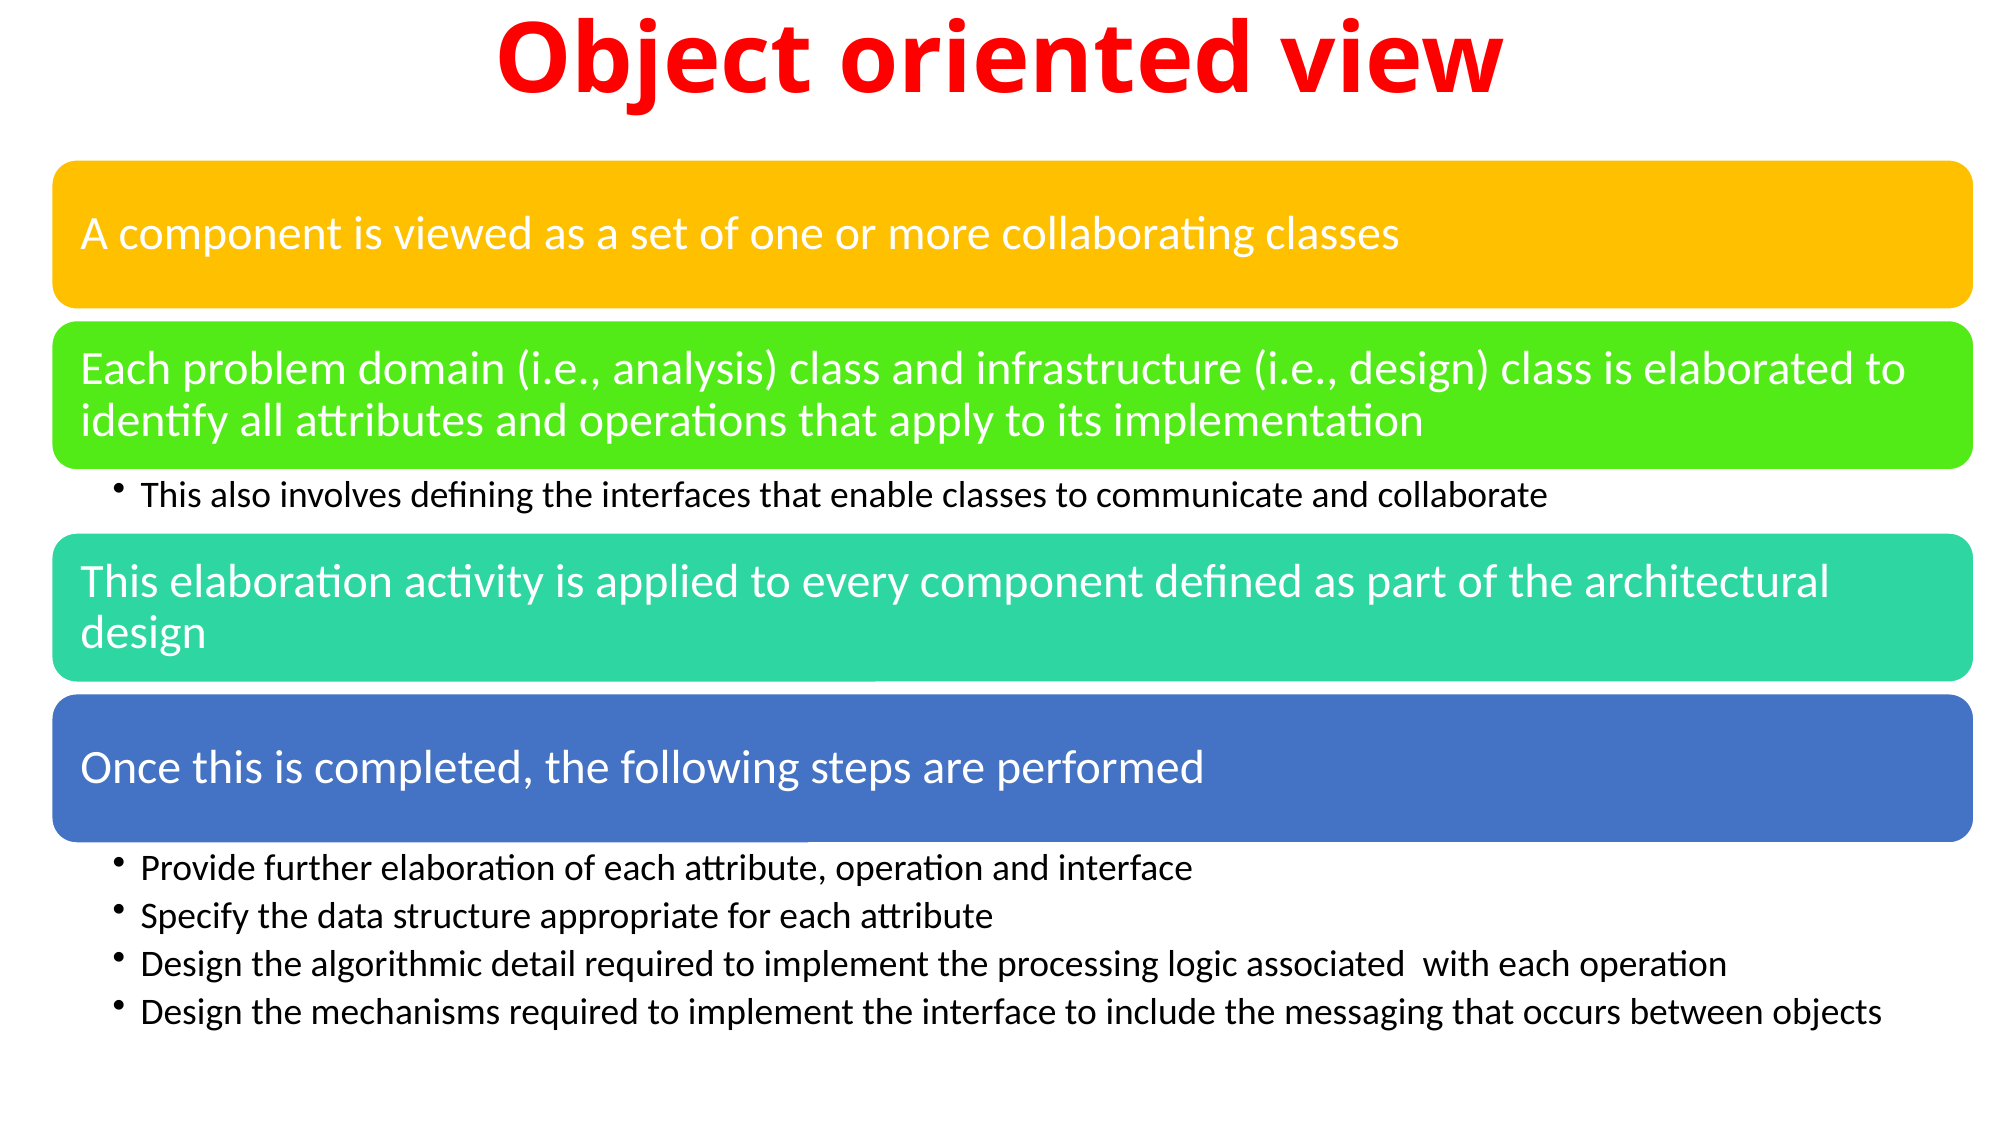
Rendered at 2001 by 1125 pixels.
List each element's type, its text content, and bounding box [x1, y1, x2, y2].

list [51, 121, 1975, 1085]
title Object oriented view [137, 0, 1863, 121]
